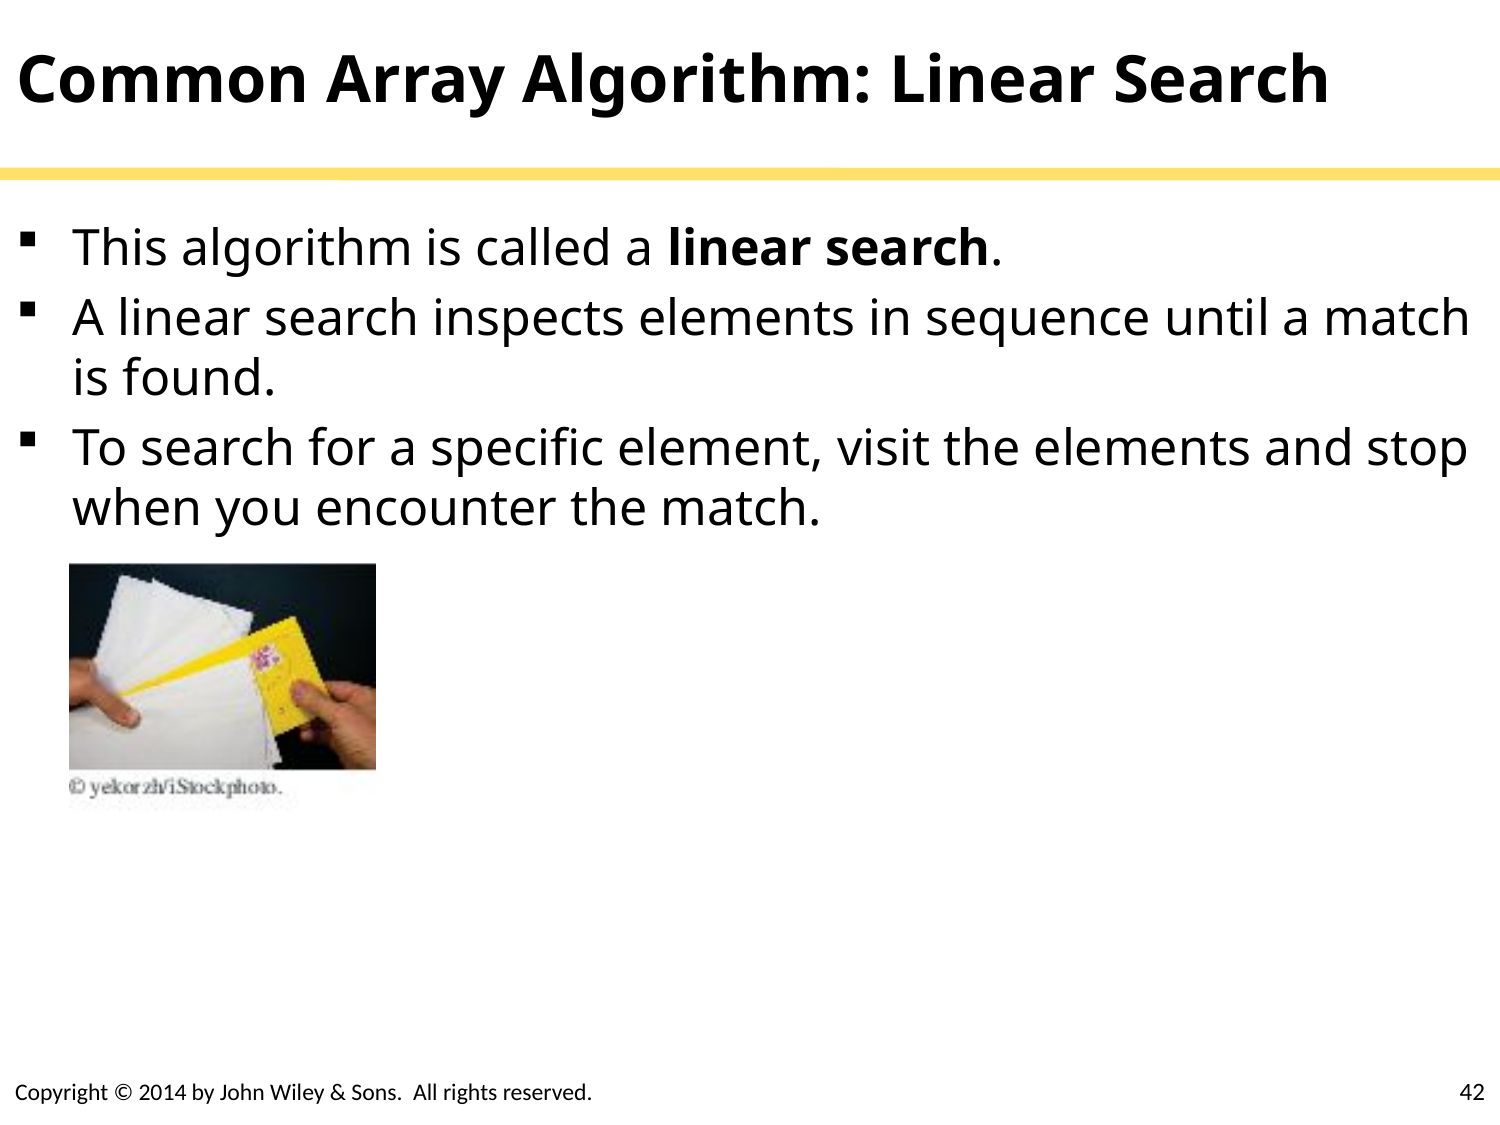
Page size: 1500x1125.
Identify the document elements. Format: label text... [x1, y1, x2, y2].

list This algorithm is called a linear search. A linear search inspects elements in sequence until a match is found. To search for a specific element, visit the elements and stop when you encounter the match. [1, 208, 1500, 577]
picture [69, 562, 376, 828]
title Common Array Algorithm: Linear Search [1, 0, 1500, 153]
